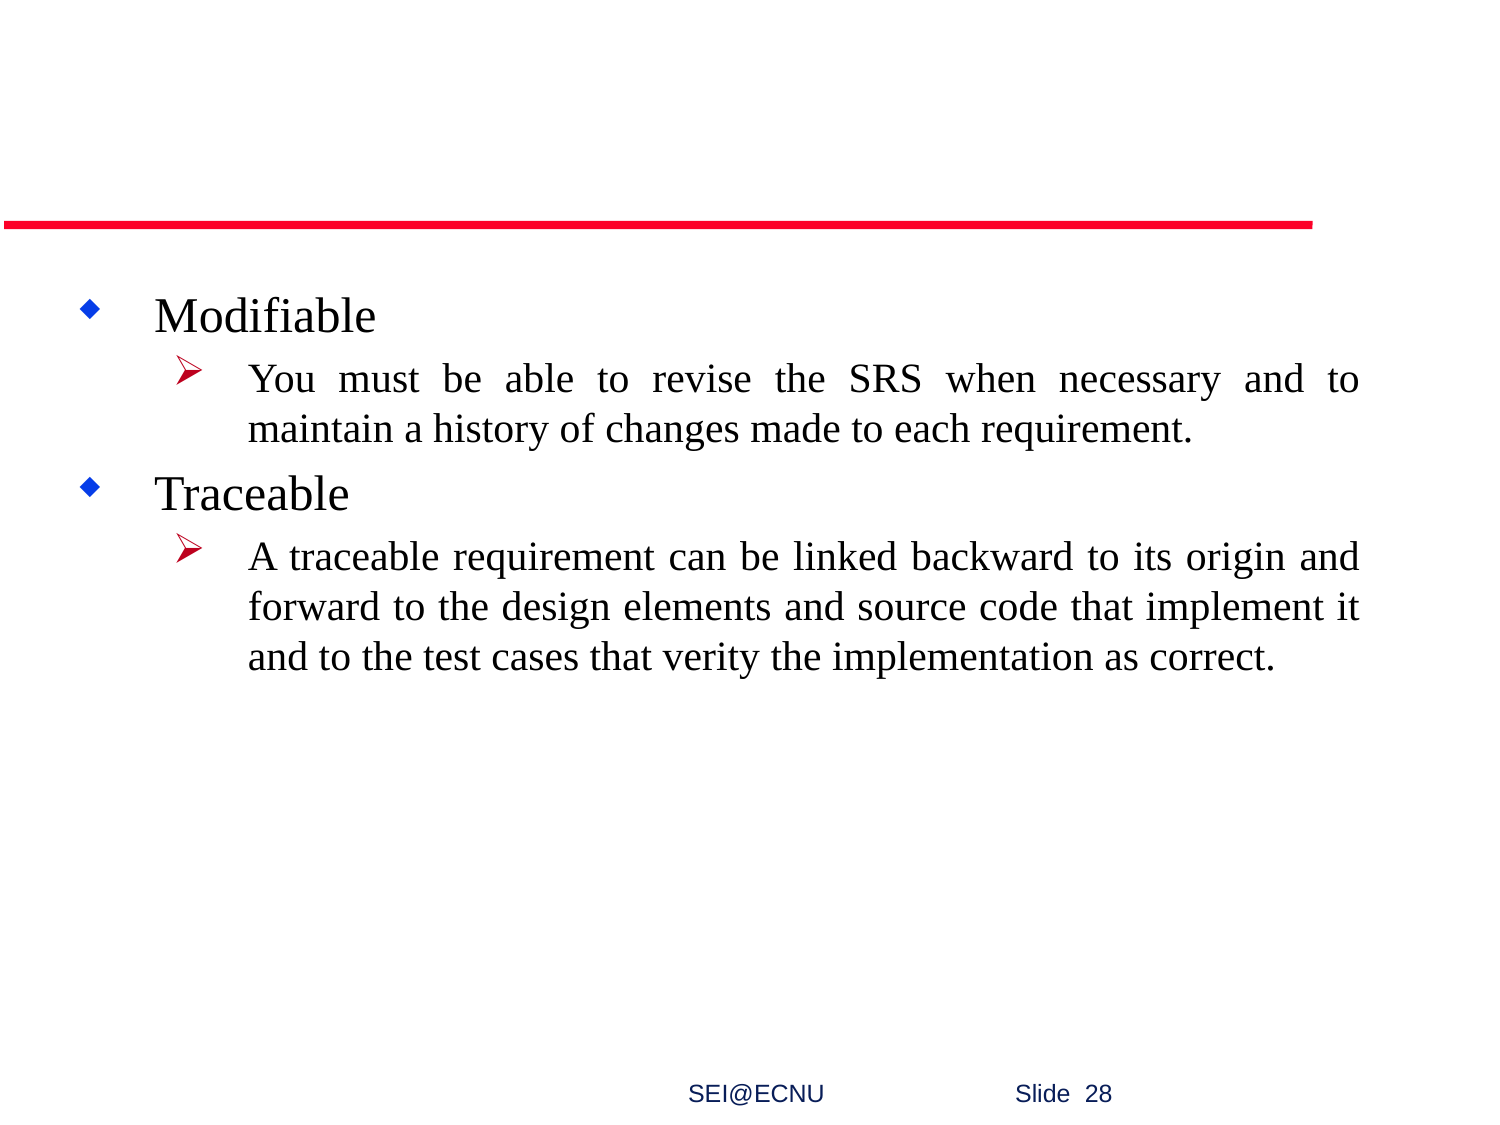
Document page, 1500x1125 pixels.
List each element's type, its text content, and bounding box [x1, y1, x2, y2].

list Modifiable You must be able to revise the SRS when necessary and to maintain a history of changes made to each requirement. Traceable A traceable requirement can be linked backward to its origin and forward to the design elements and source code that implement it and to the test cases that verity the implementation as correct. [62, 275, 1376, 953]
